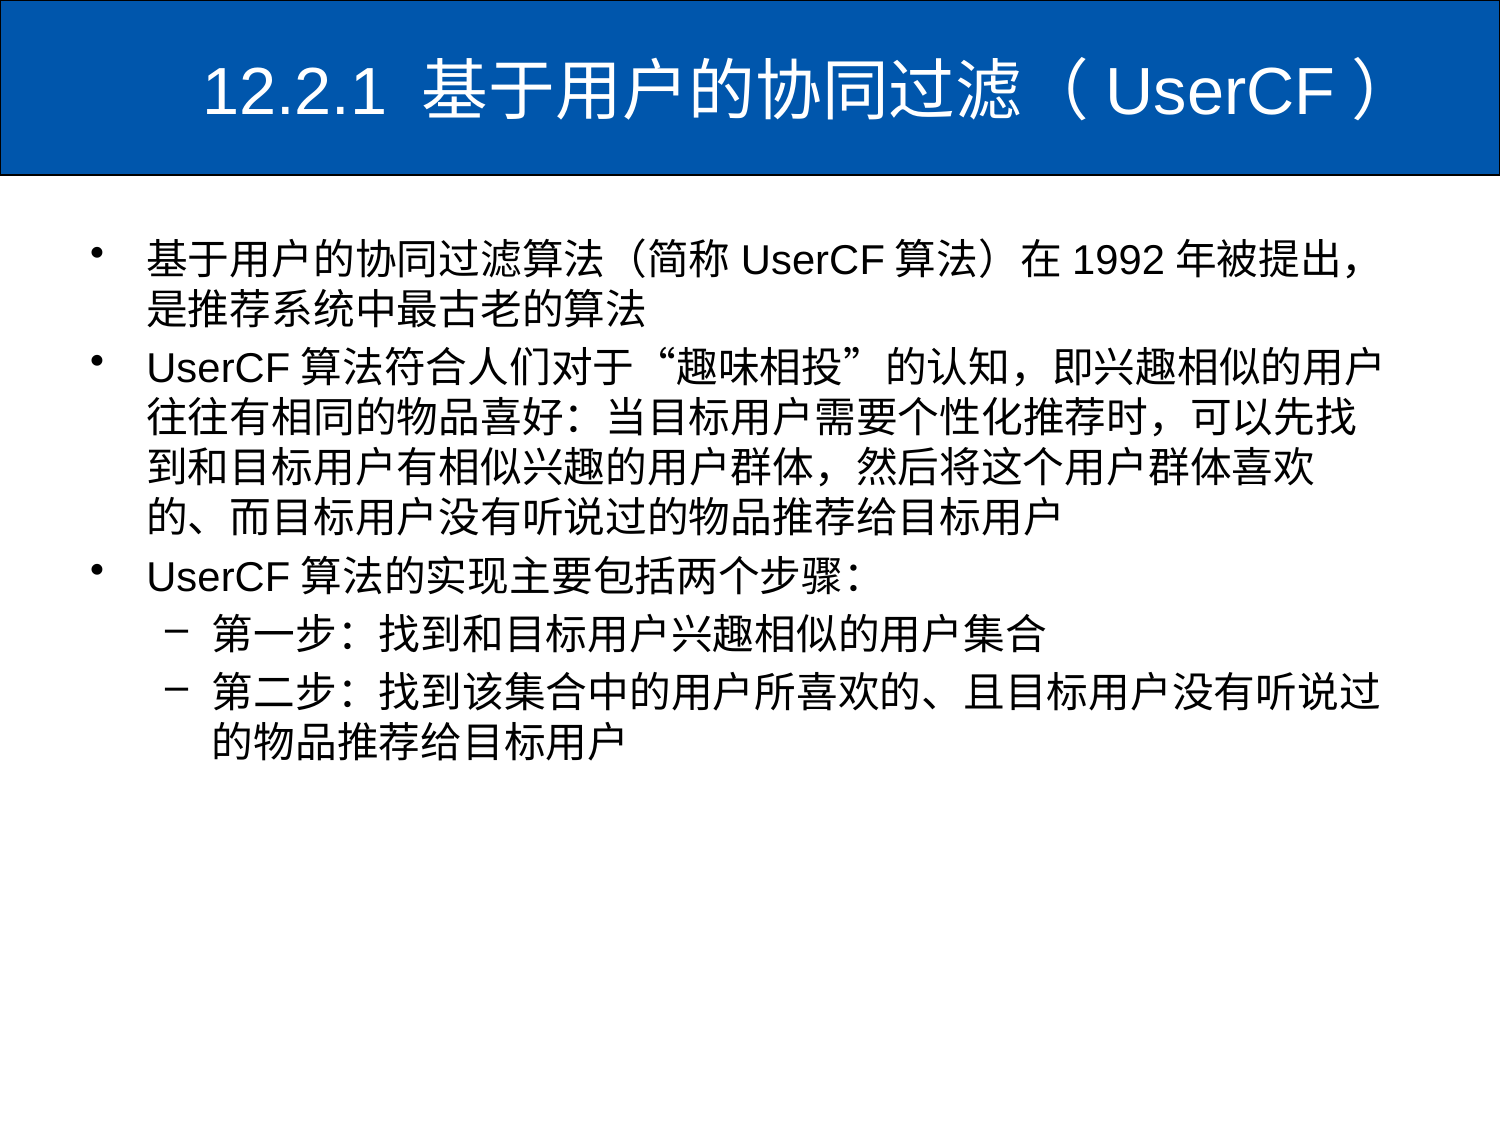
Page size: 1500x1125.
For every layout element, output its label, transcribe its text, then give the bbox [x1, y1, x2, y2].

list 基于用户的协同过滤算法（简称UserCF算法）在1992年被提出，是推荐系统中最古老的算法 UserCF算法符合人们对于“趣味相投”的认知，即兴趣相似的用户往往有相同的物品喜好：当目标用户需要个性化推荐时，可以先找到和目标用户有相似兴趣的用户群体，然后将这个用户群体喜欢的、而目标用户没有听说过的物品推荐给目标用户 UserCF算法的实现主要包括两个步骤： 第一步：找到和目标用户兴趣相似的用户集合 第二步：找到该集合中的用户所喜欢的、且目标用户没有听说过的物品推荐给目标用户 [75, 224, 1413, 1005]
title 12.2.1 基于用户的协同过滤（UserCF） [187, 12, 1500, 163]
